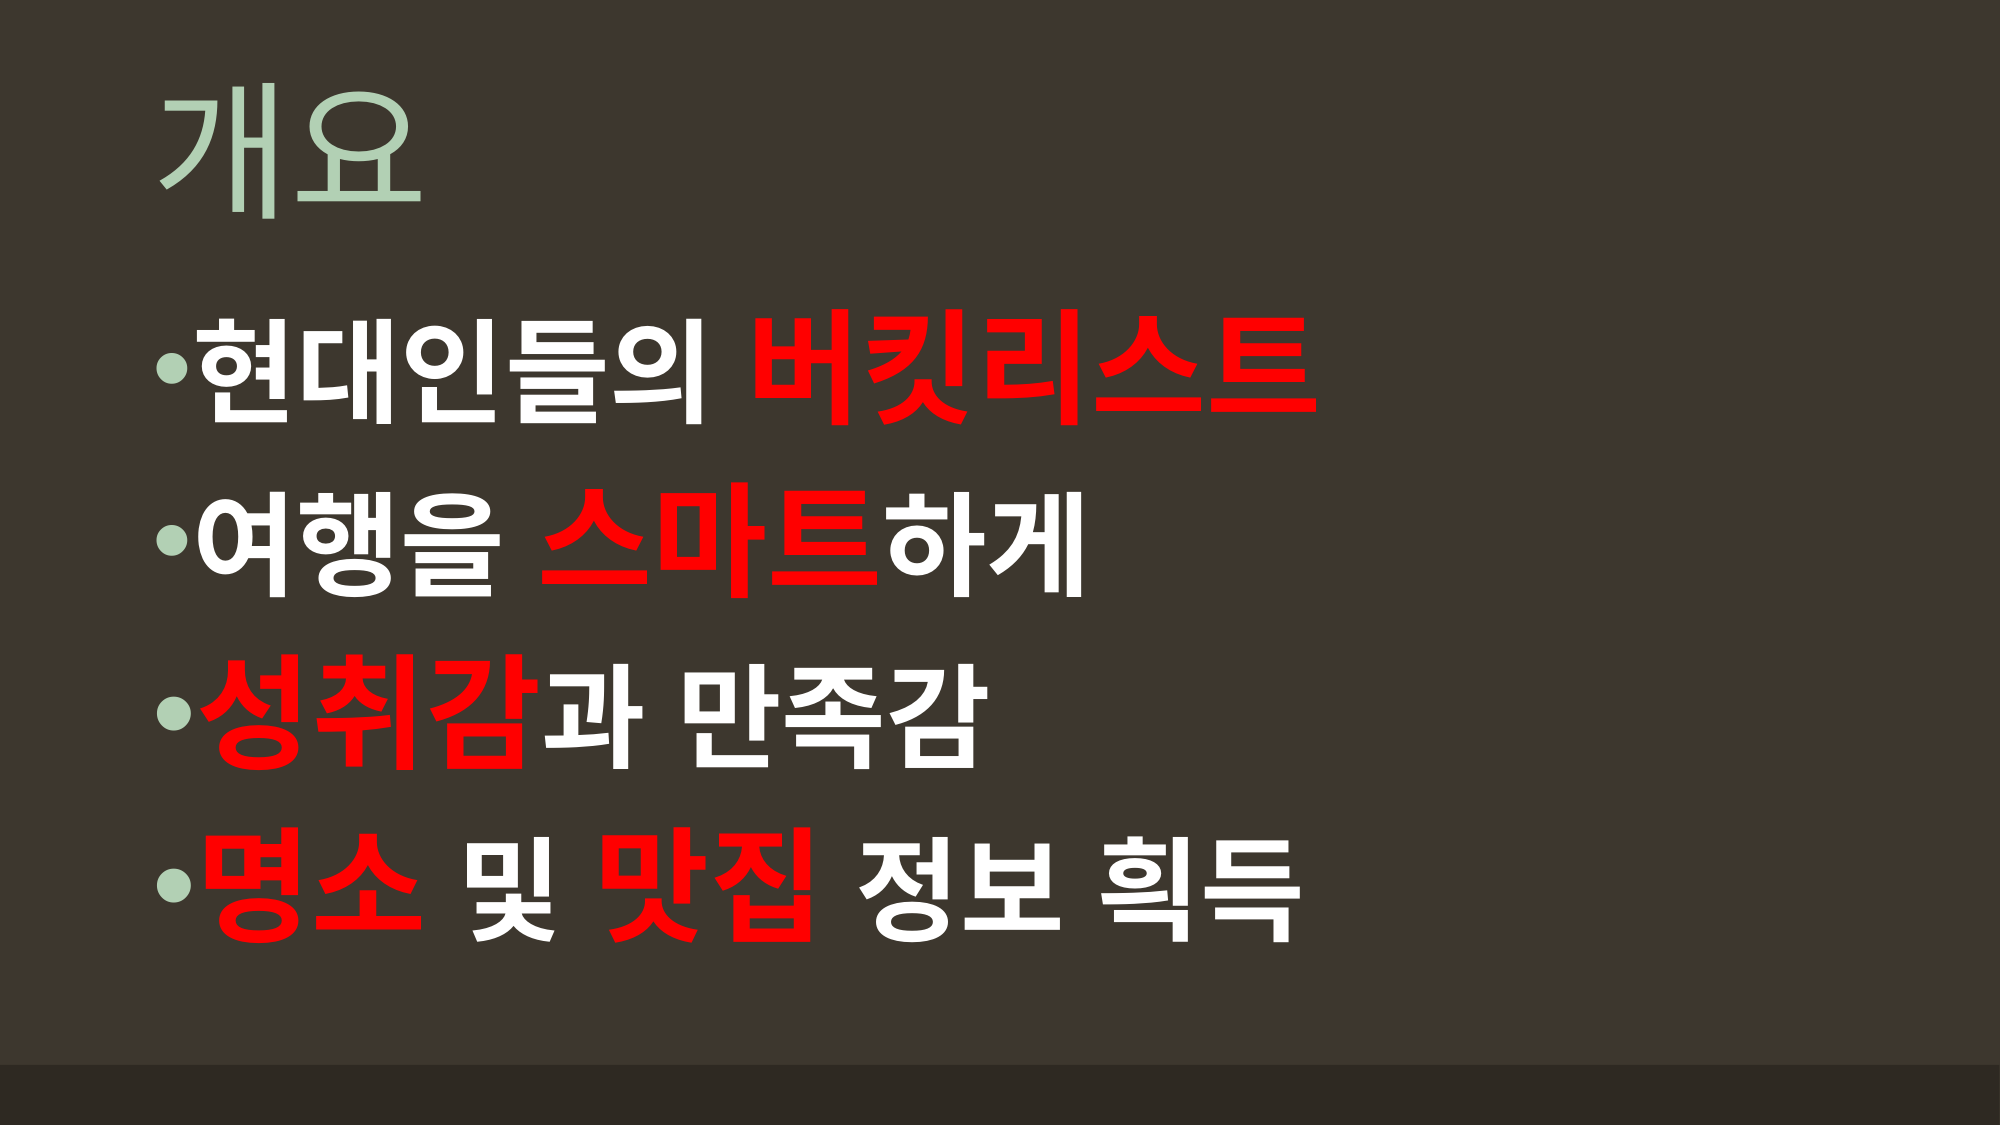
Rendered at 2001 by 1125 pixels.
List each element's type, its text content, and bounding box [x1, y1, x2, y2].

title 개요 [137, 59, 1863, 248]
list 현대인들의 버킷리스트 여행을 스마트하게 성취감과 만족감 명소 및 맛집 정보 흭득 [137, 299, 1780, 1014]
